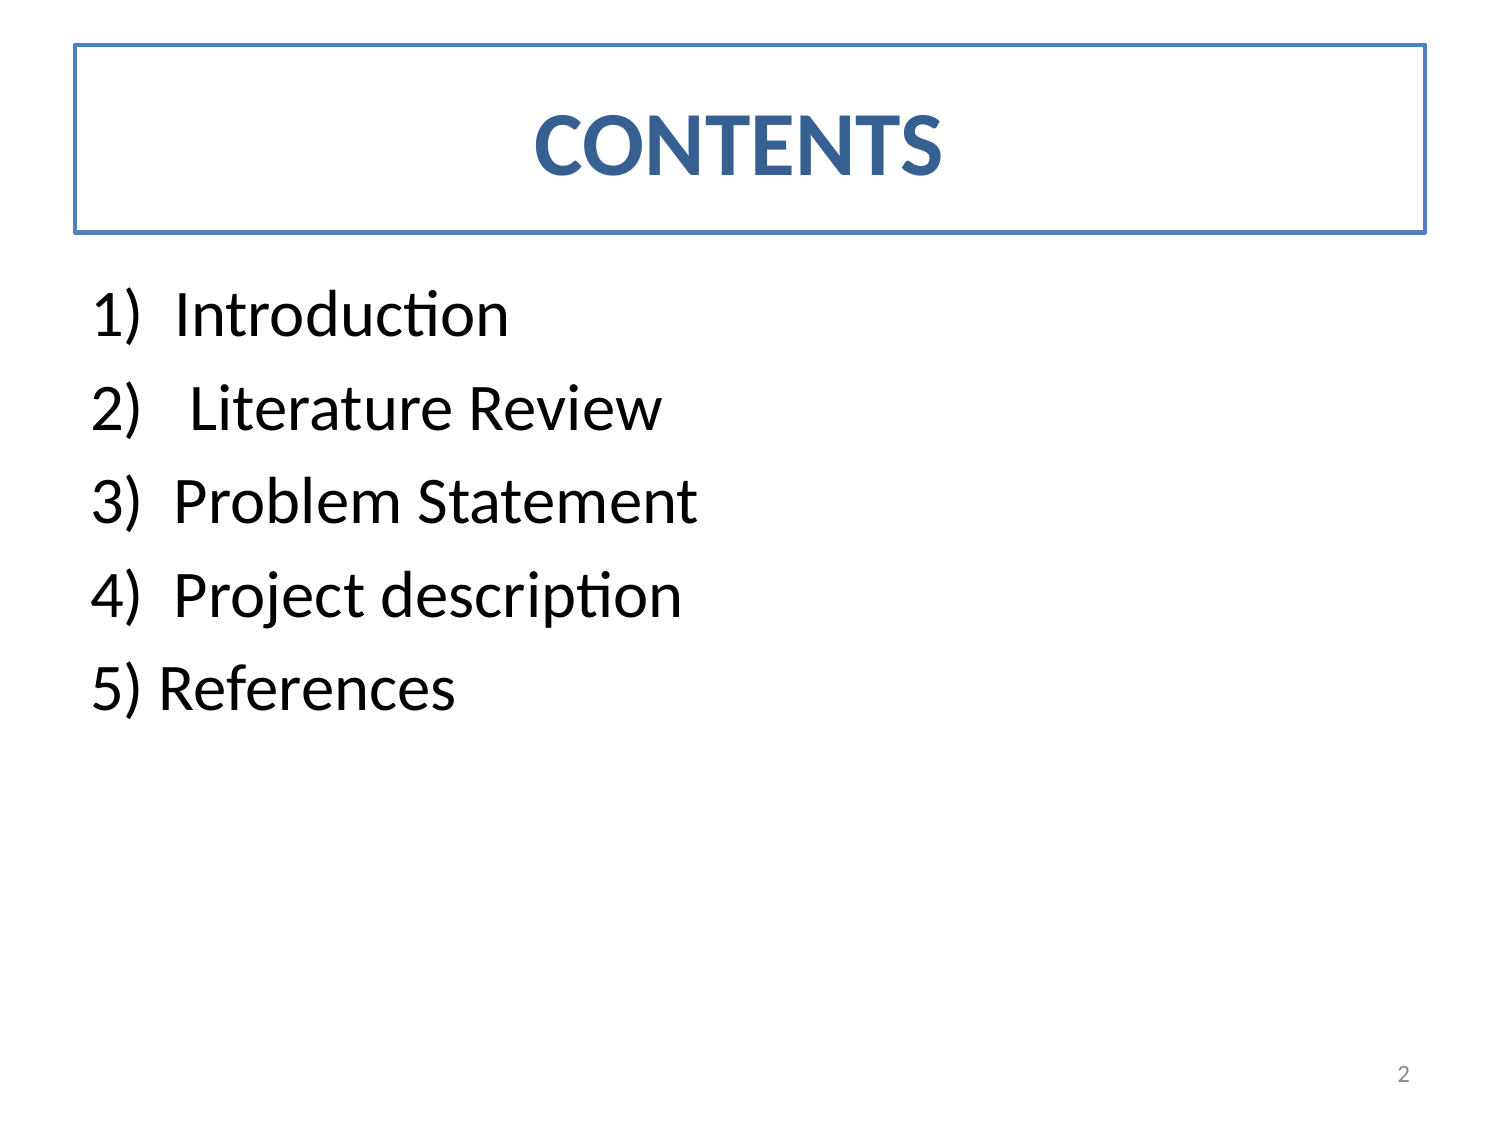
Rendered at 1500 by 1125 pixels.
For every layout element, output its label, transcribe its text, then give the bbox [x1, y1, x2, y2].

title CONTENTS [73, 43, 1427, 235]
slide_number 2 [1074, 1042, 1425, 1103]
list Introduction Literature Review 3) Problem Statement 4) Project description 5) References [75, 262, 1425, 1005]
